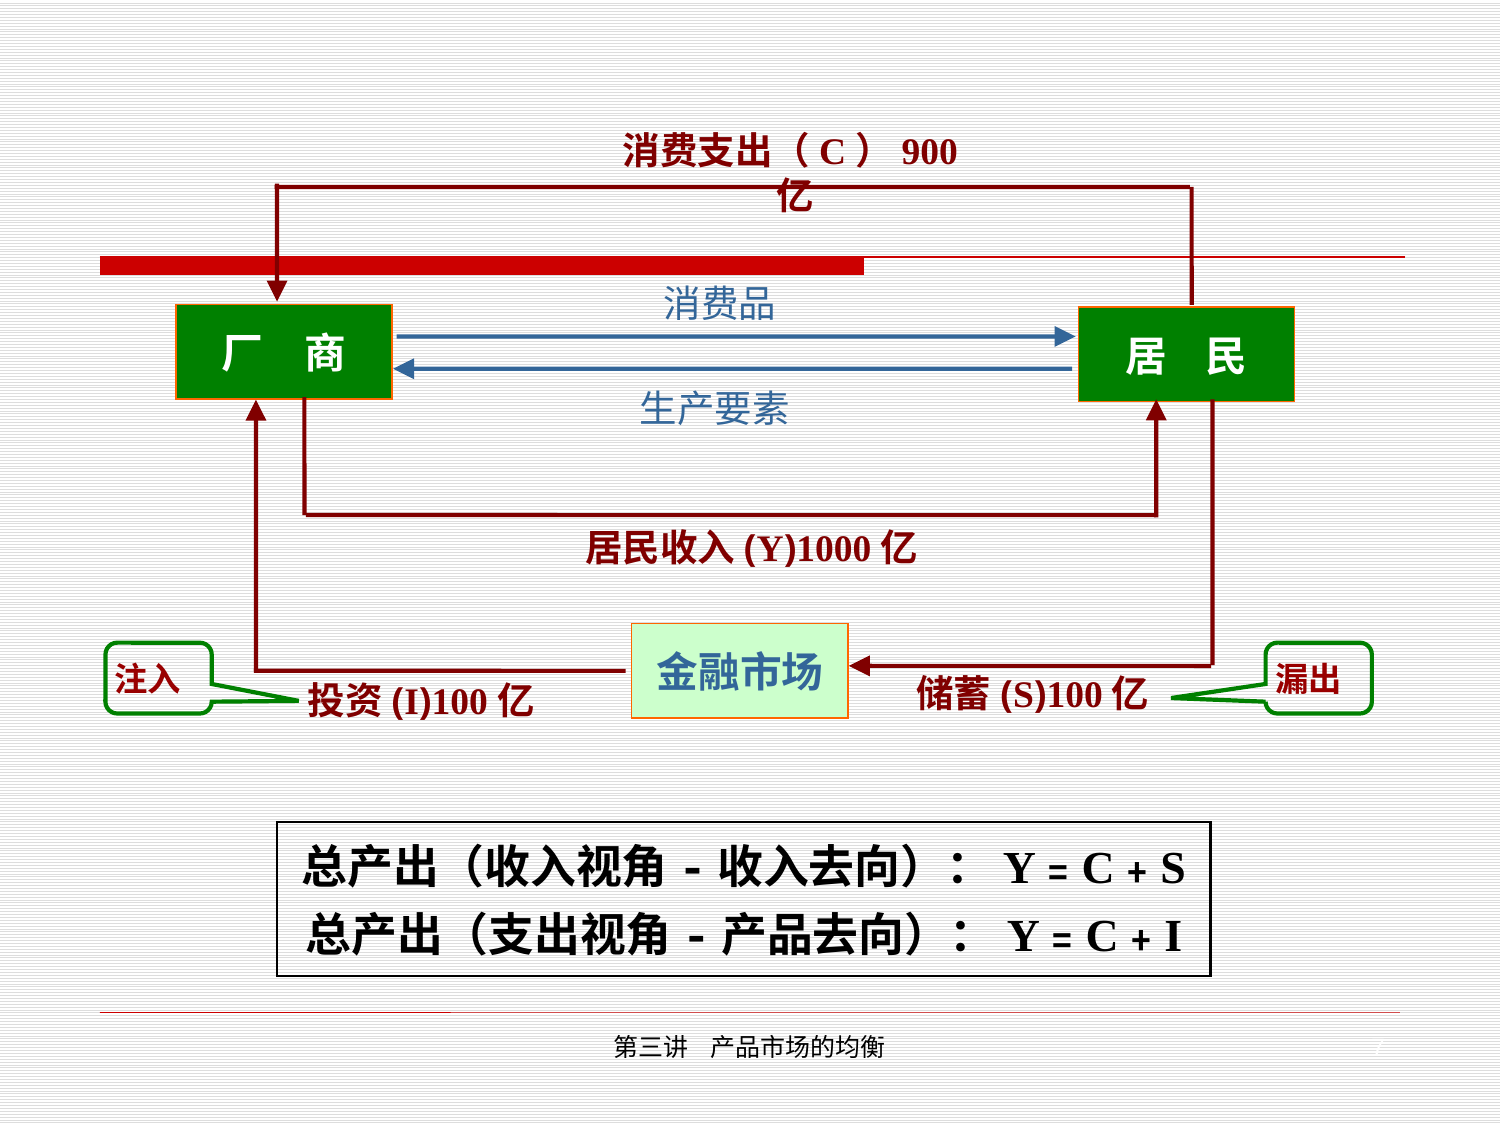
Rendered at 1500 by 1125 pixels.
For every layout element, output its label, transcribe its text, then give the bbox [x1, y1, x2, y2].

slide_number 7 [1074, 1024, 1401, 1103]
text_box 注入 [105, 642, 170, 714]
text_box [175, 125, 1296, 717]
text_box 总产出（收入视角-收入去向）：Y﹦C﹢S 总产出（支出视角-产品去向）：Y﹦C﹢I [277, 822, 1211, 976]
text_box 漏出 [1301, 642, 1372, 714]
footer 第三讲 产品市场的均衡 [512, 1024, 988, 1103]
